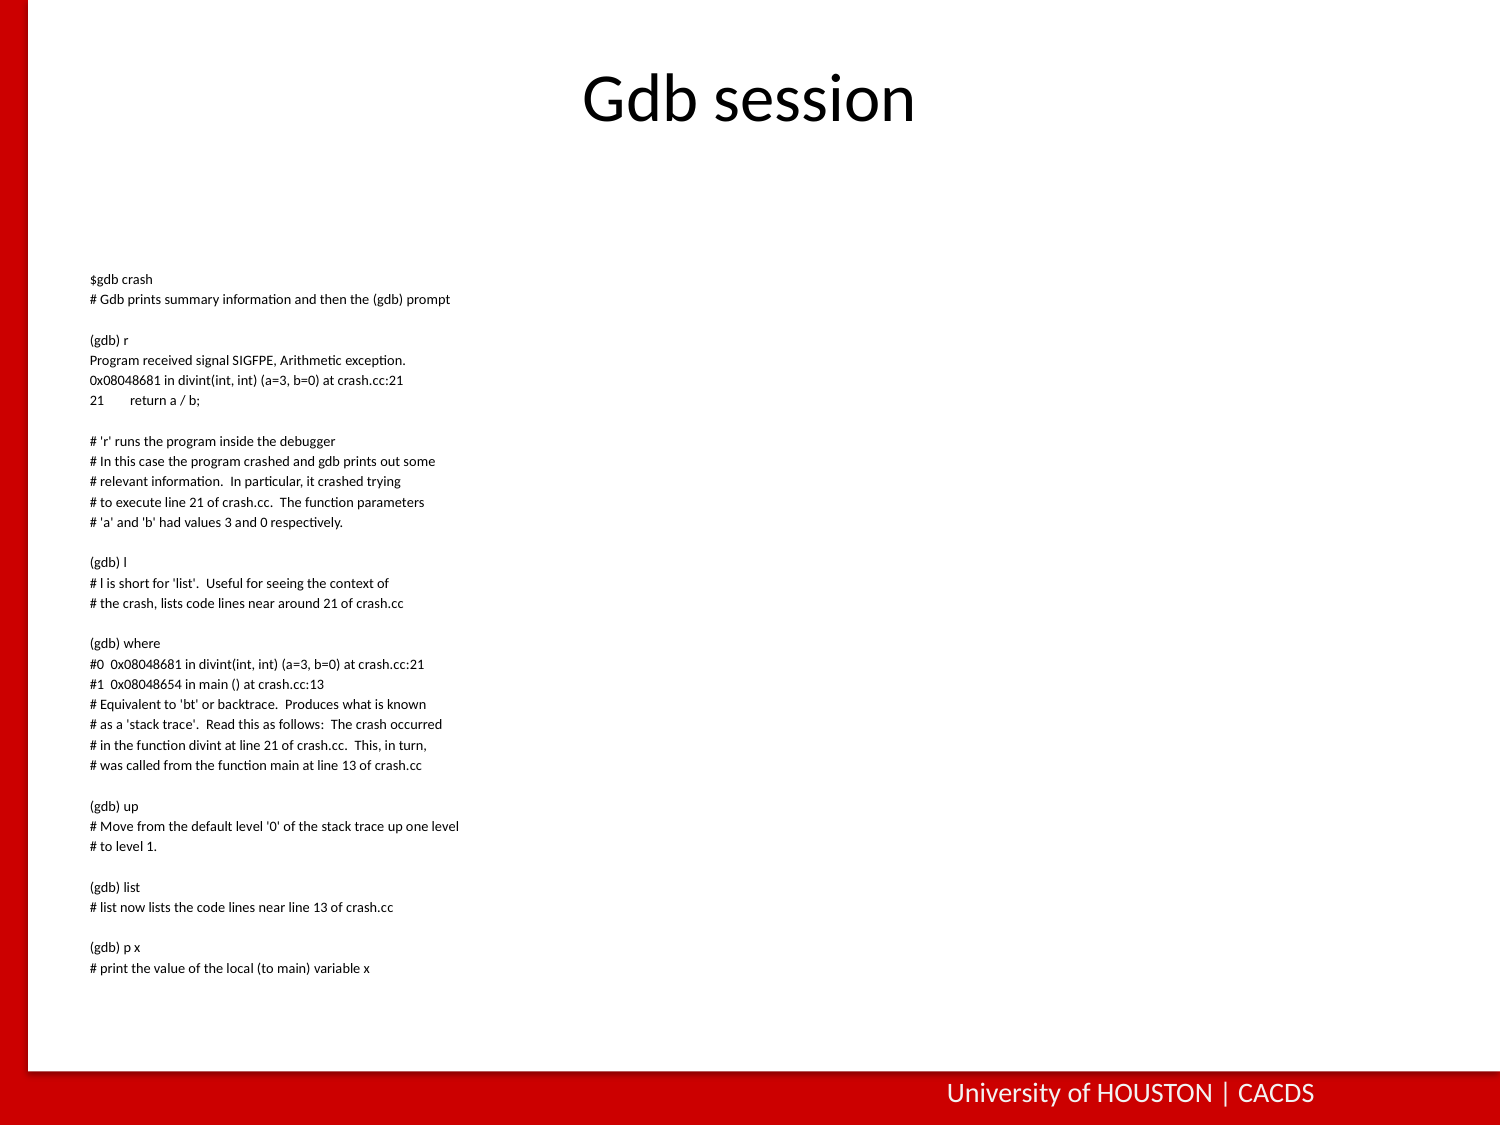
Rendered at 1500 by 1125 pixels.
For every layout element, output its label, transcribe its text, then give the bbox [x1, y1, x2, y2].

title Gdb session [75, 45, 1425, 233]
list $gdb crash # Gdb prints summary information and then the (gdb) prompt (gdb) r Program received signal SIGFPE, Arithmetic exception. 0x08048681 in divint(int, int) (a=3, b=0) at crash.cc:21 21 return a / b; # 'r' runs the program inside the debugger # In this case the program crashed and gdb prints out some # relevant information. In particular, it crashed trying # to execute line 21 of crash.cc. The function parameters # 'a' and 'b' had values 3 and 0 respectively. (gdb) l # l is short for 'list'. Useful for seeing the context of # the crash, lists code lines near around 21 of crash.cc (gdb) where #0 0x08048681 in divint(int, int) (a=3, b=0) at crash.cc:21 #1 0x08048654 in main () at crash.cc:13 # Equivalent to 'bt' or backtrace. Produces what is known # as a 'stack trace'. Read this as follows: The crash occurred # in the function divint at line 21 of crash.cc. This, in turn, # was called from the function main at line 13 of crash.cc (gdb) up # Move from the default level '0' of the stack trace up one level # to level 1. (gdb) list # list now lists the code lines near line 13 of crash.cc (gdb) p x # print the value of the local (to main) variable x [75, 262, 1425, 1005]
